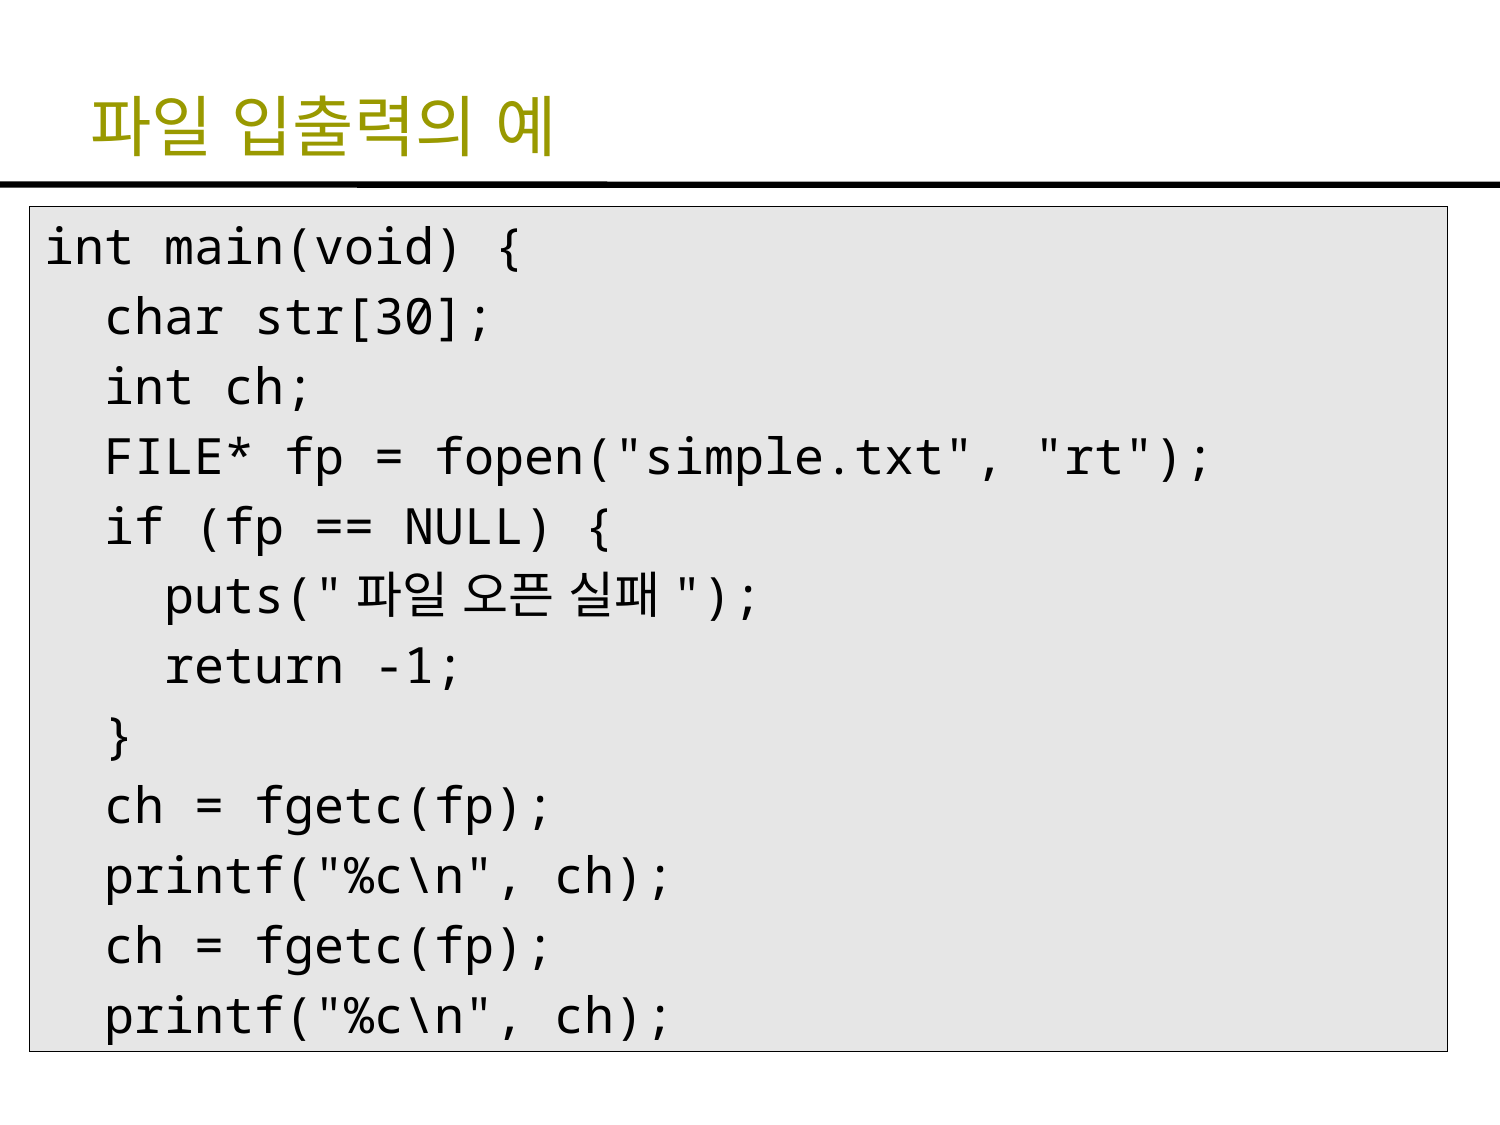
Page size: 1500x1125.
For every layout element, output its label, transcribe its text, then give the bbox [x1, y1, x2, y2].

text_box int main(void) { char str[30]; int ch; FILE* fp = fopen("simple.txt", "rt"); if (fp == NULL) { puts("파일 오픈 실패"); return -1; } ch = fgetc(fp); printf("%c\n", ch); ch = fgetc(fp); printf("%c\n", ch); [29, 206, 1447, 1052]
title 파일 입출력의 예 [75, 45, 1425, 173]
